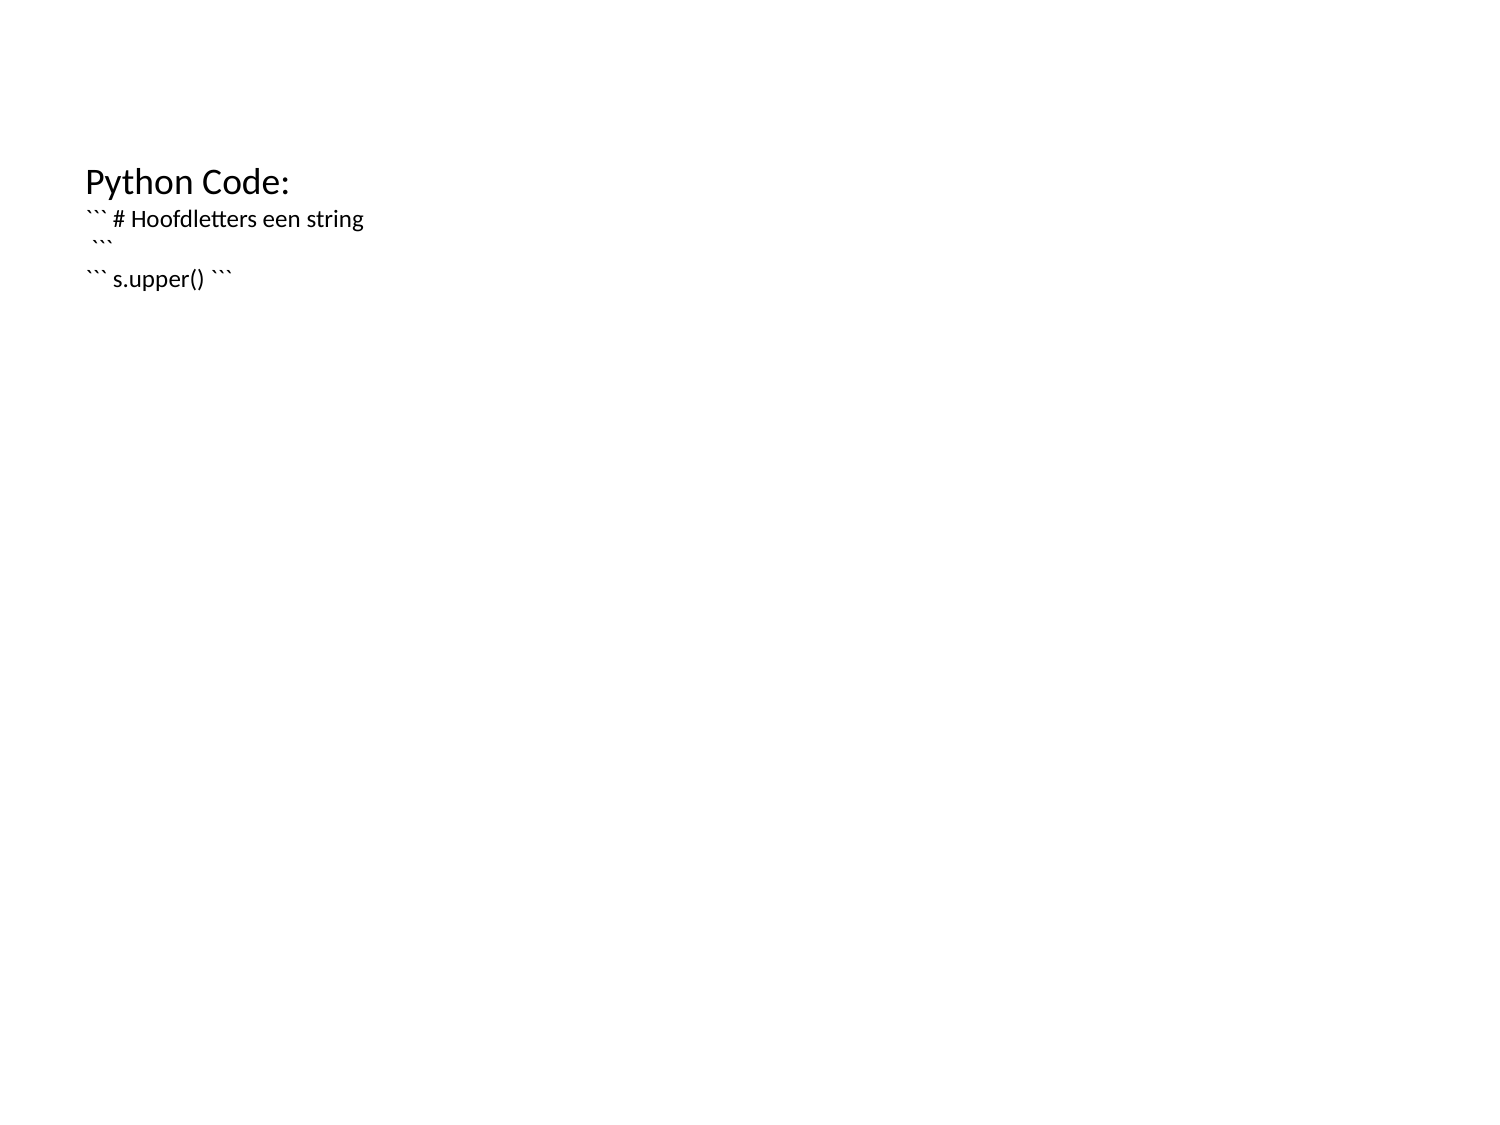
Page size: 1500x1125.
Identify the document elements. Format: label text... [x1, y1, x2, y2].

text_box Python Code: ``` # Hoofdletters een string ``` ``` s.upper() ``` [70, 149, 380, 330]
